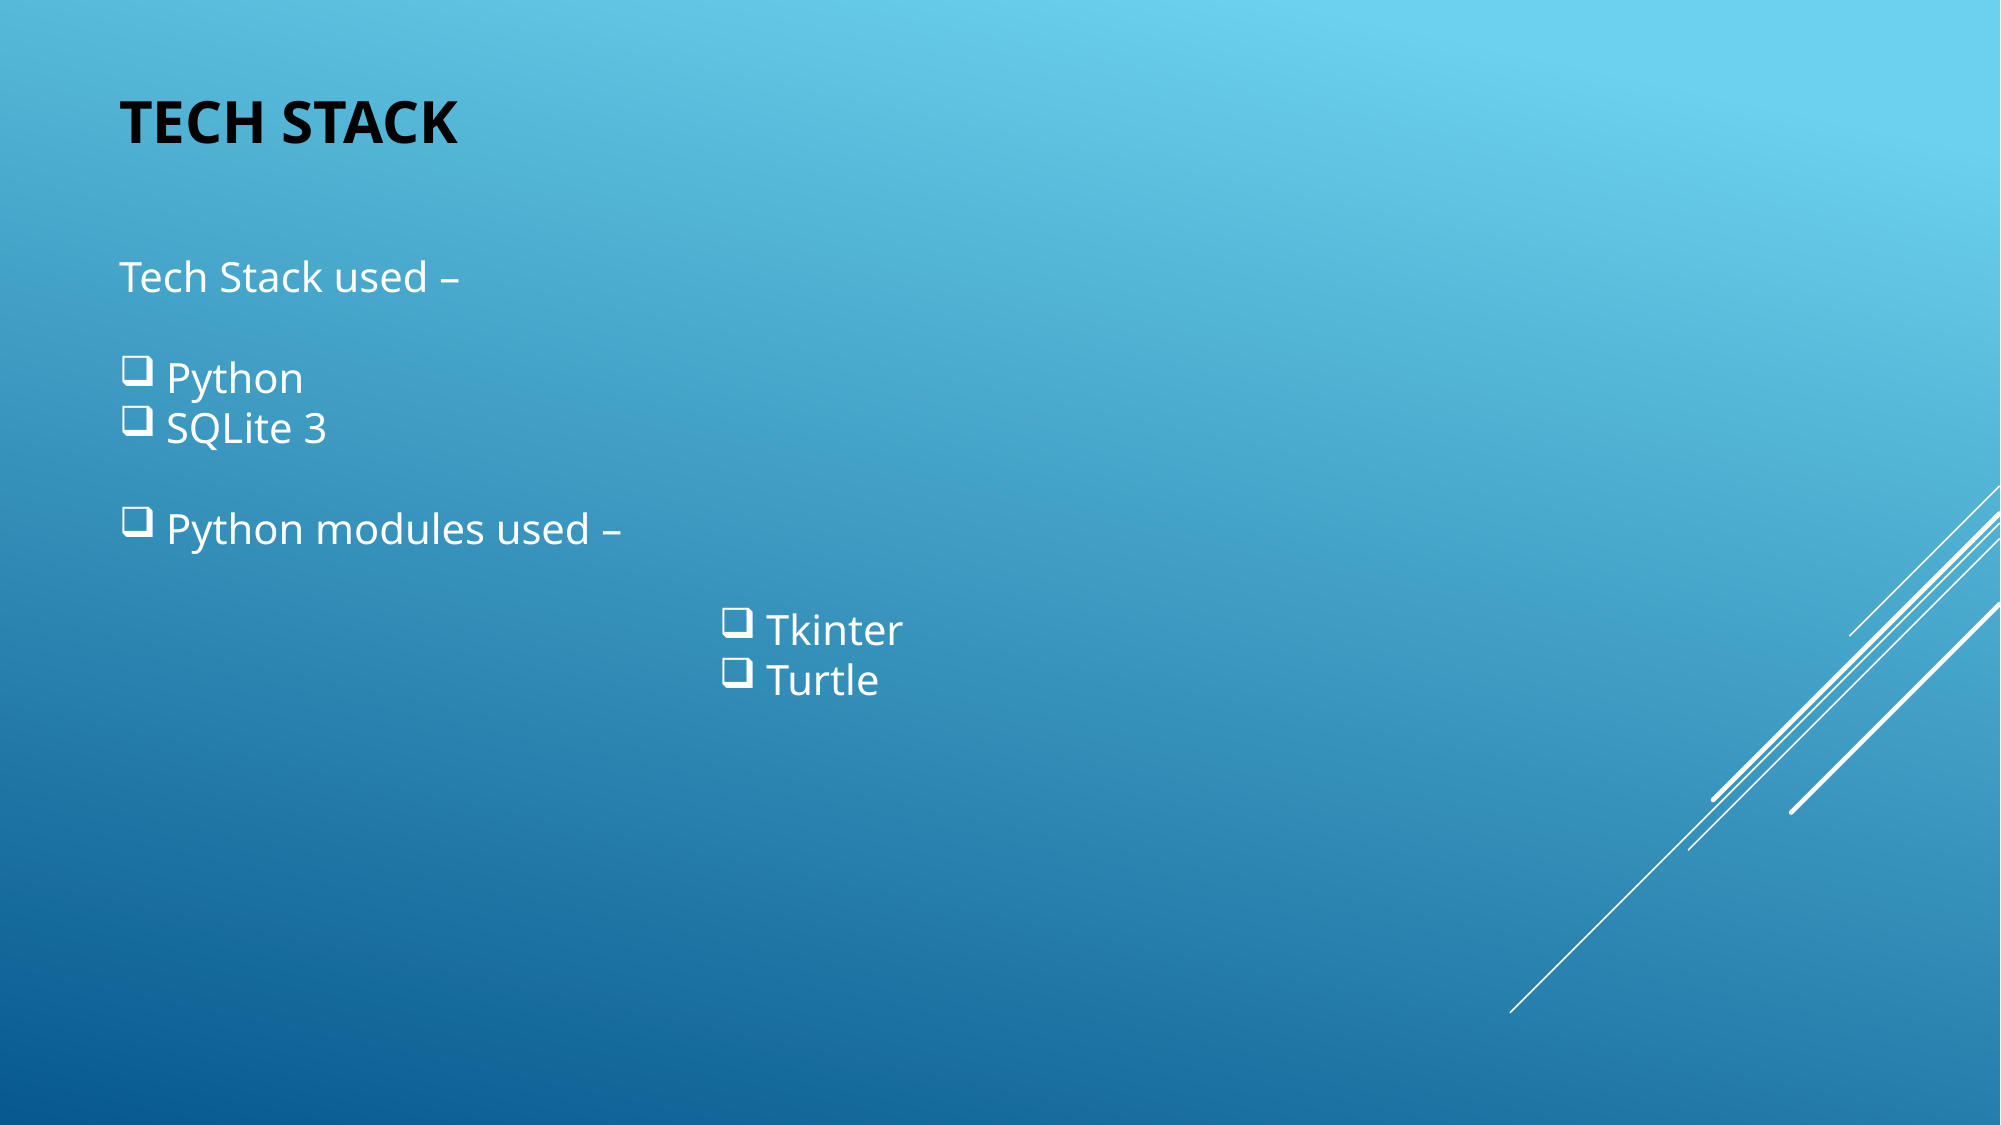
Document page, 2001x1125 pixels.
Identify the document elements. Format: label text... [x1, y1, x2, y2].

text_box TECH STACK Tech Stack used – Python SQLite 3 Python modules used – Tkinter Turtle [104, 77, 1576, 918]
